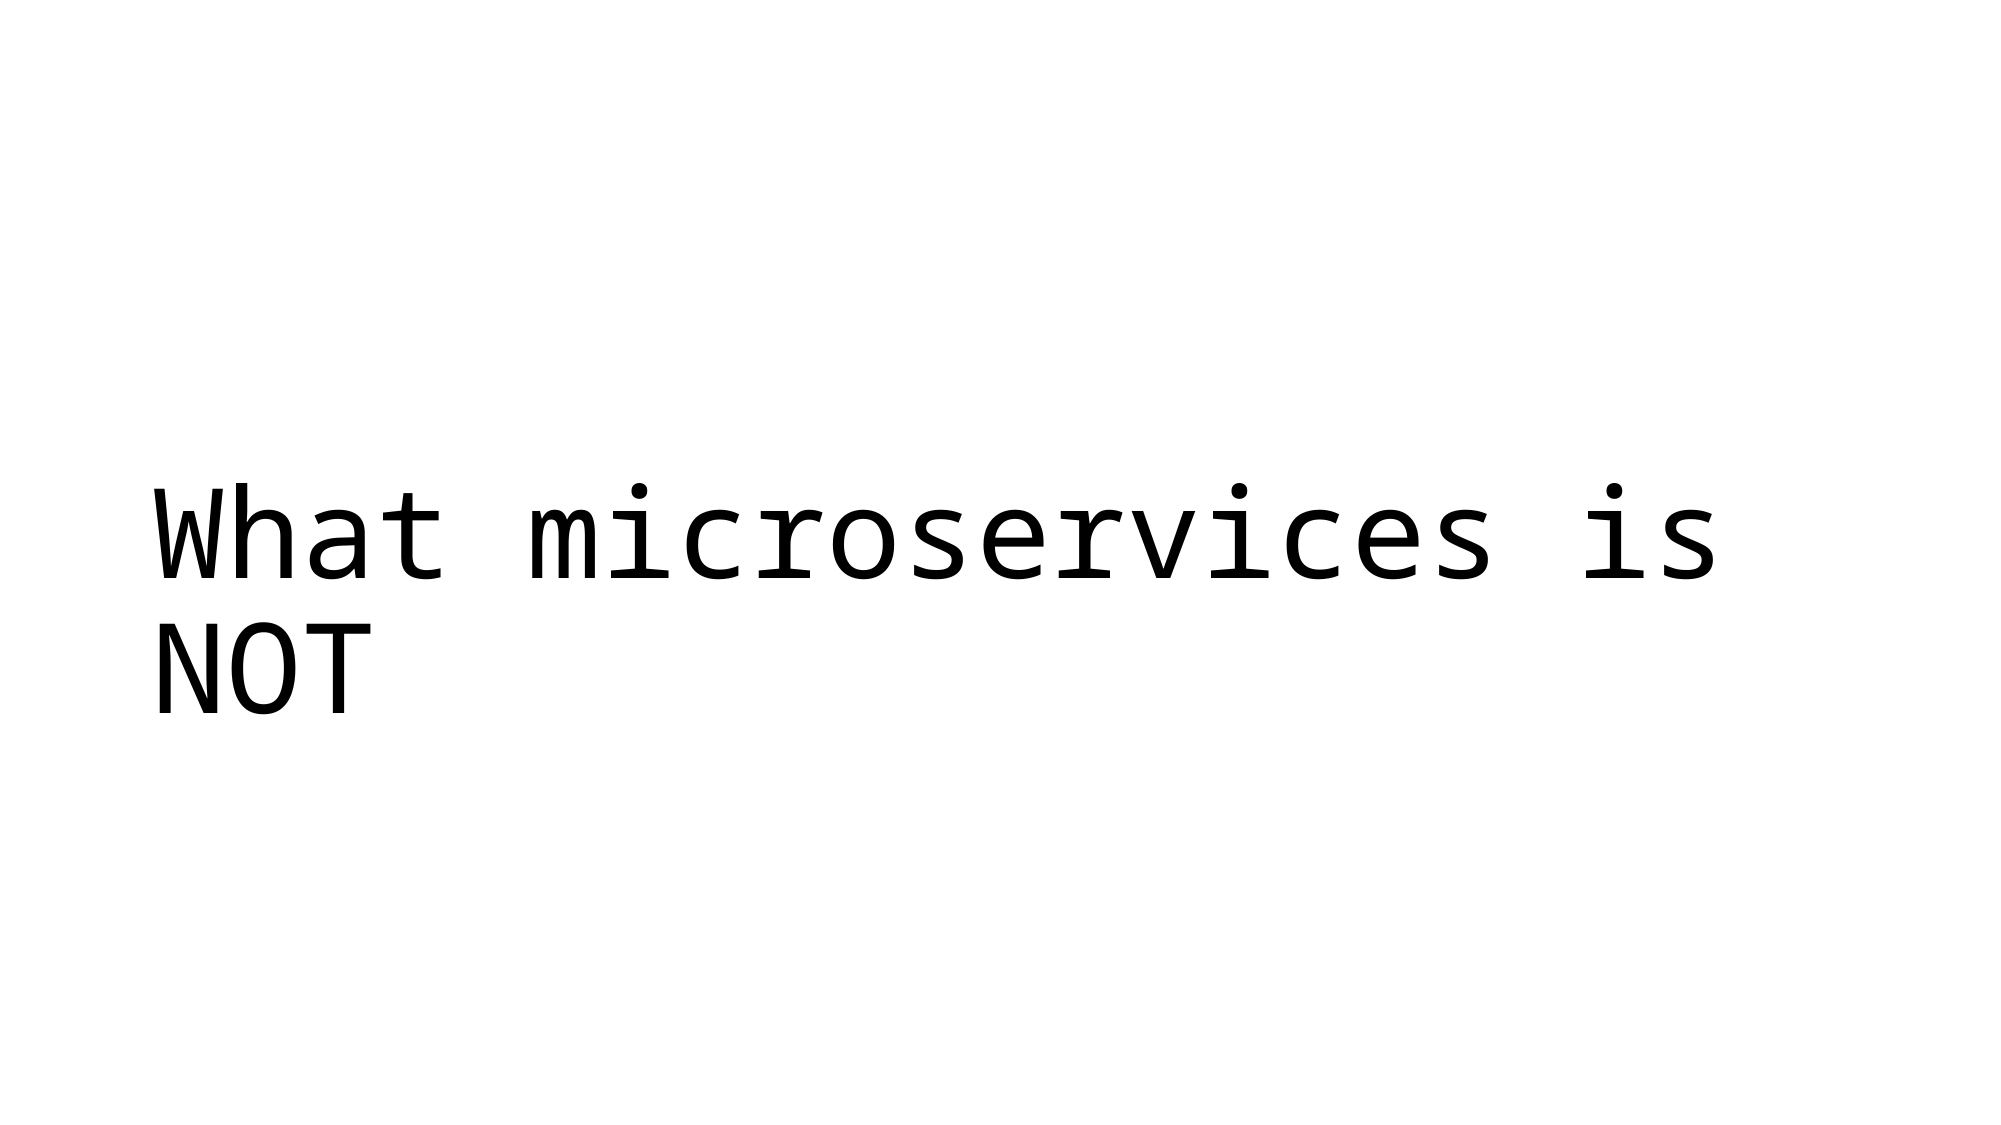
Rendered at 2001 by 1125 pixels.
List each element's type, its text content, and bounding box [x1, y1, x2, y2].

title What microservices is NOT [136, 280, 1862, 749]
